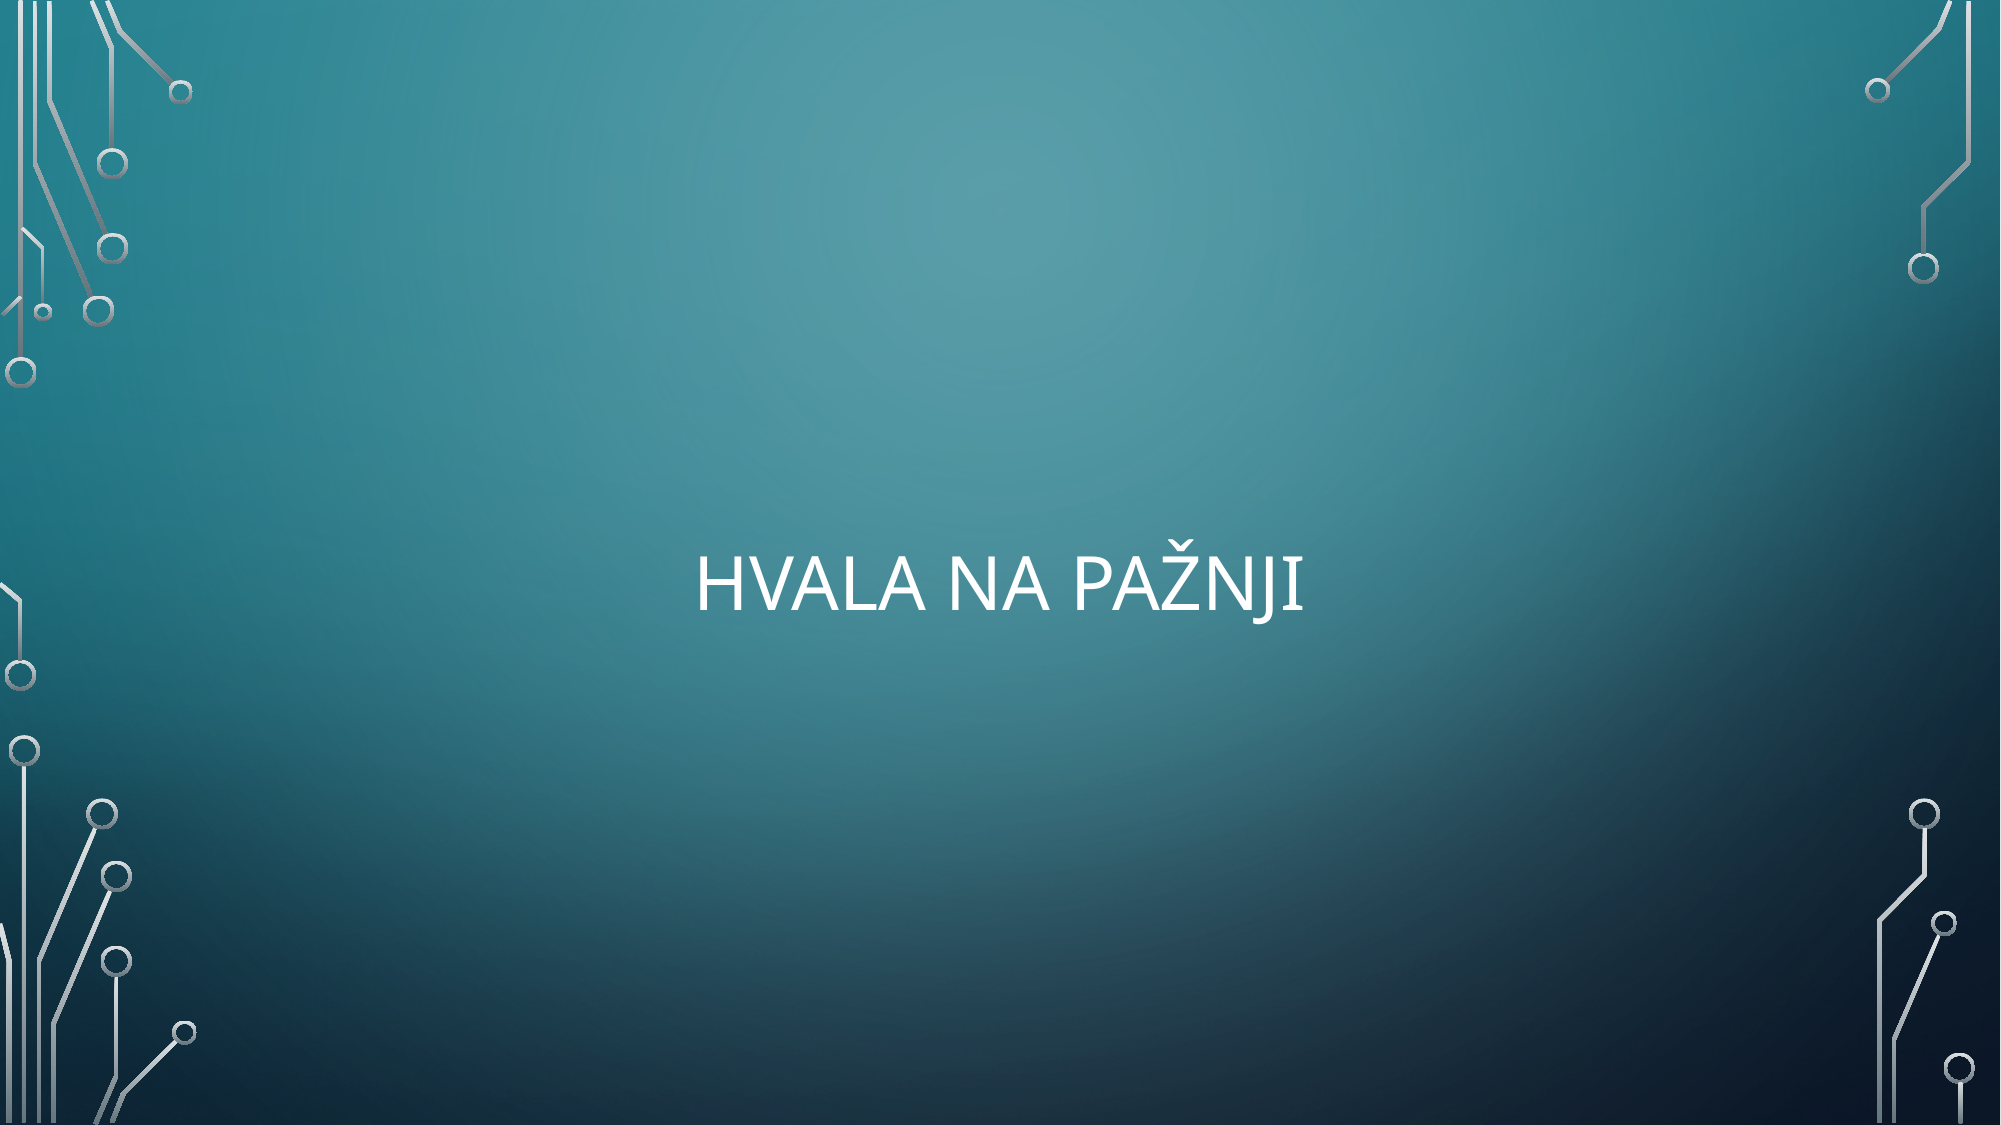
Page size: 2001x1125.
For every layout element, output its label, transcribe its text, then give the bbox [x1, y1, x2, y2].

title Hvala na pažnji [187, 464, 1813, 708]
